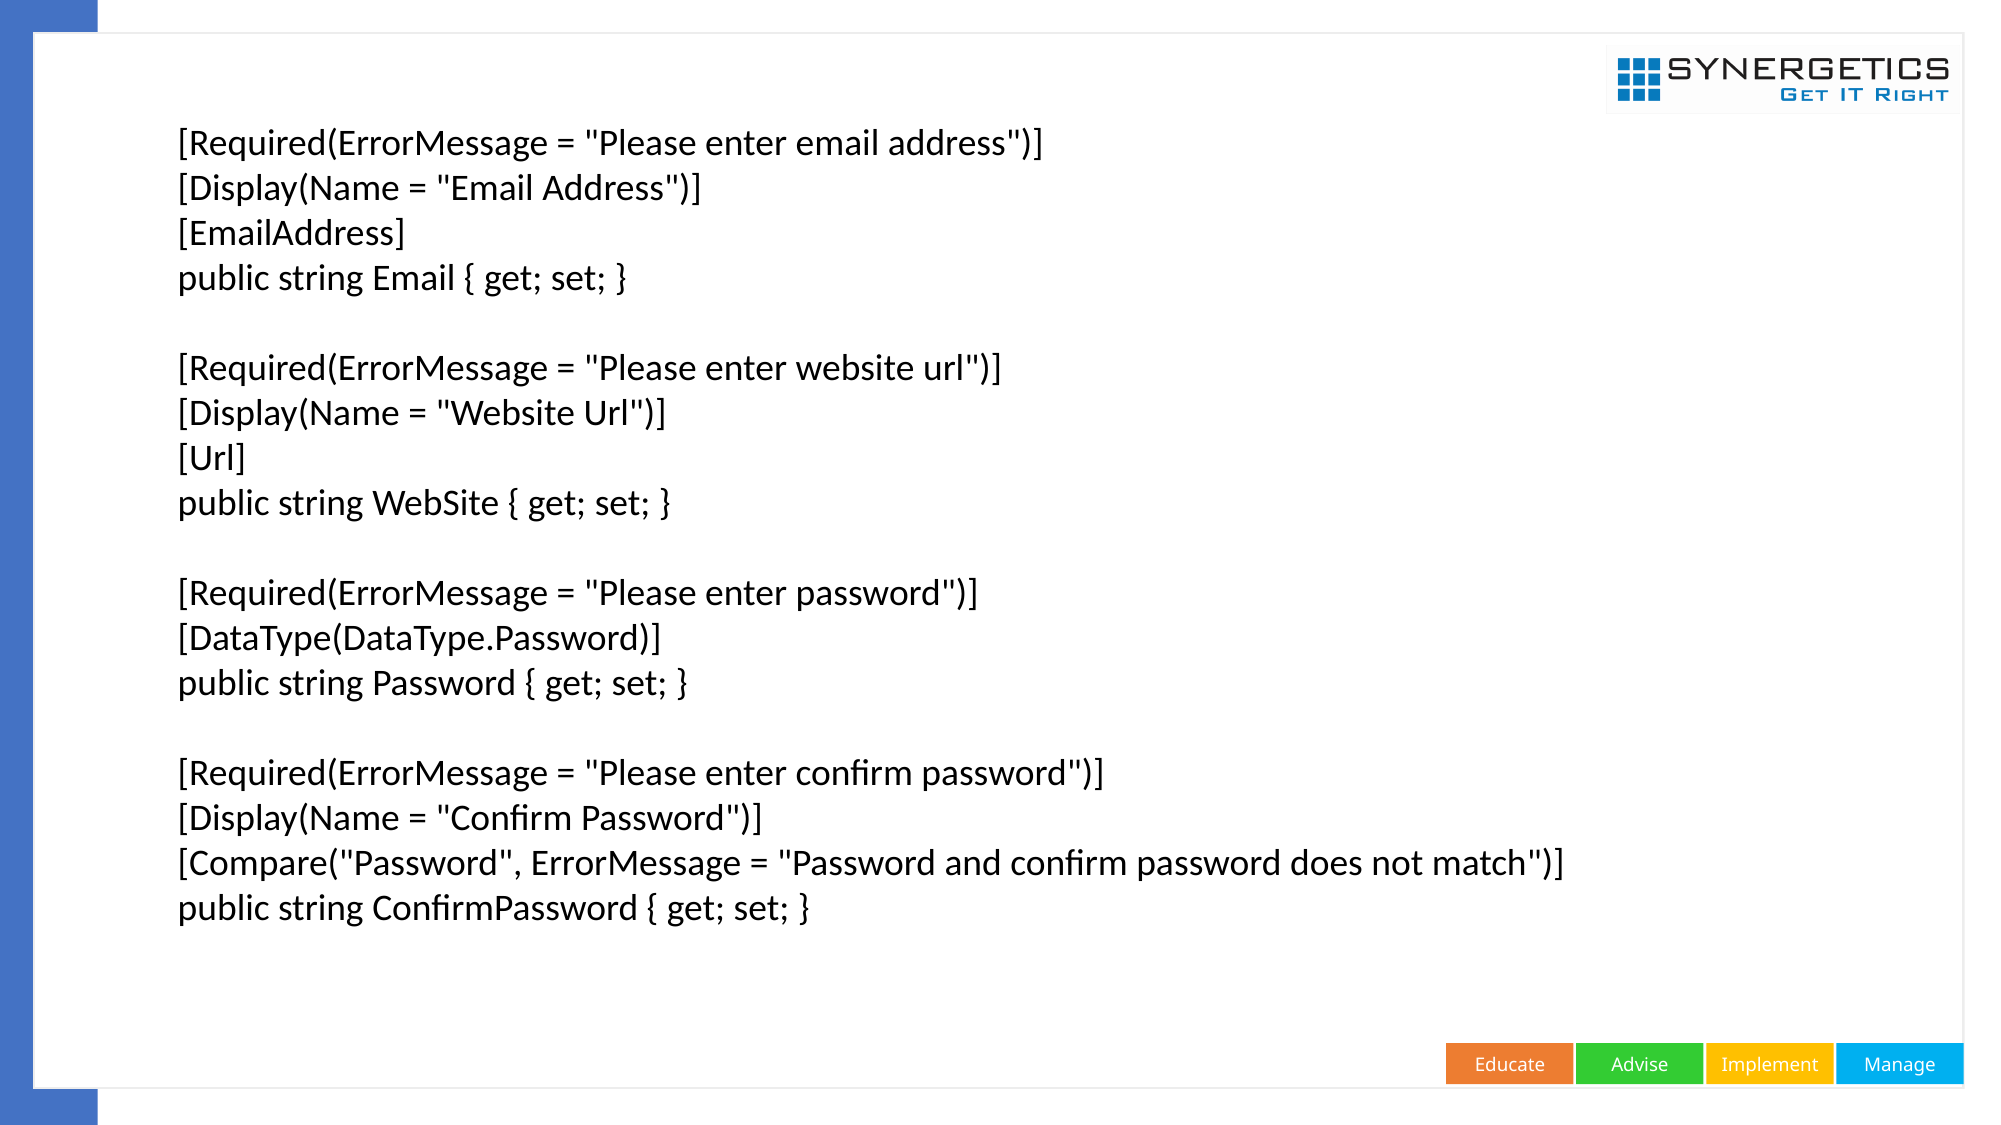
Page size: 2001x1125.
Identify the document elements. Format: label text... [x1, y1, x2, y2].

picture [1606, 45, 1960, 114]
text_box [Required(ErrorMessage = "Please enter email address")] [Display(Name = "Email Address")] [EmailAddress] public string Email { get; set; } [Required(ErrorMessage = "Please enter website url")] [Display(Name = "Website Url")] [Url] public string WebSite { get; set; } [Required(ErrorMessage = "Please enter password")] [DataType(DataType.Password)] public string Password { get; set; } [Required(ErrorMessage = "Please enter confirm password")] [Display(Name = "Confirm Password")] [Compare("Password", ErrorMessage = "Password and confirm password does not match")] public string ConfirmPassword { get; set; } [94, 111, 1806, 936]
